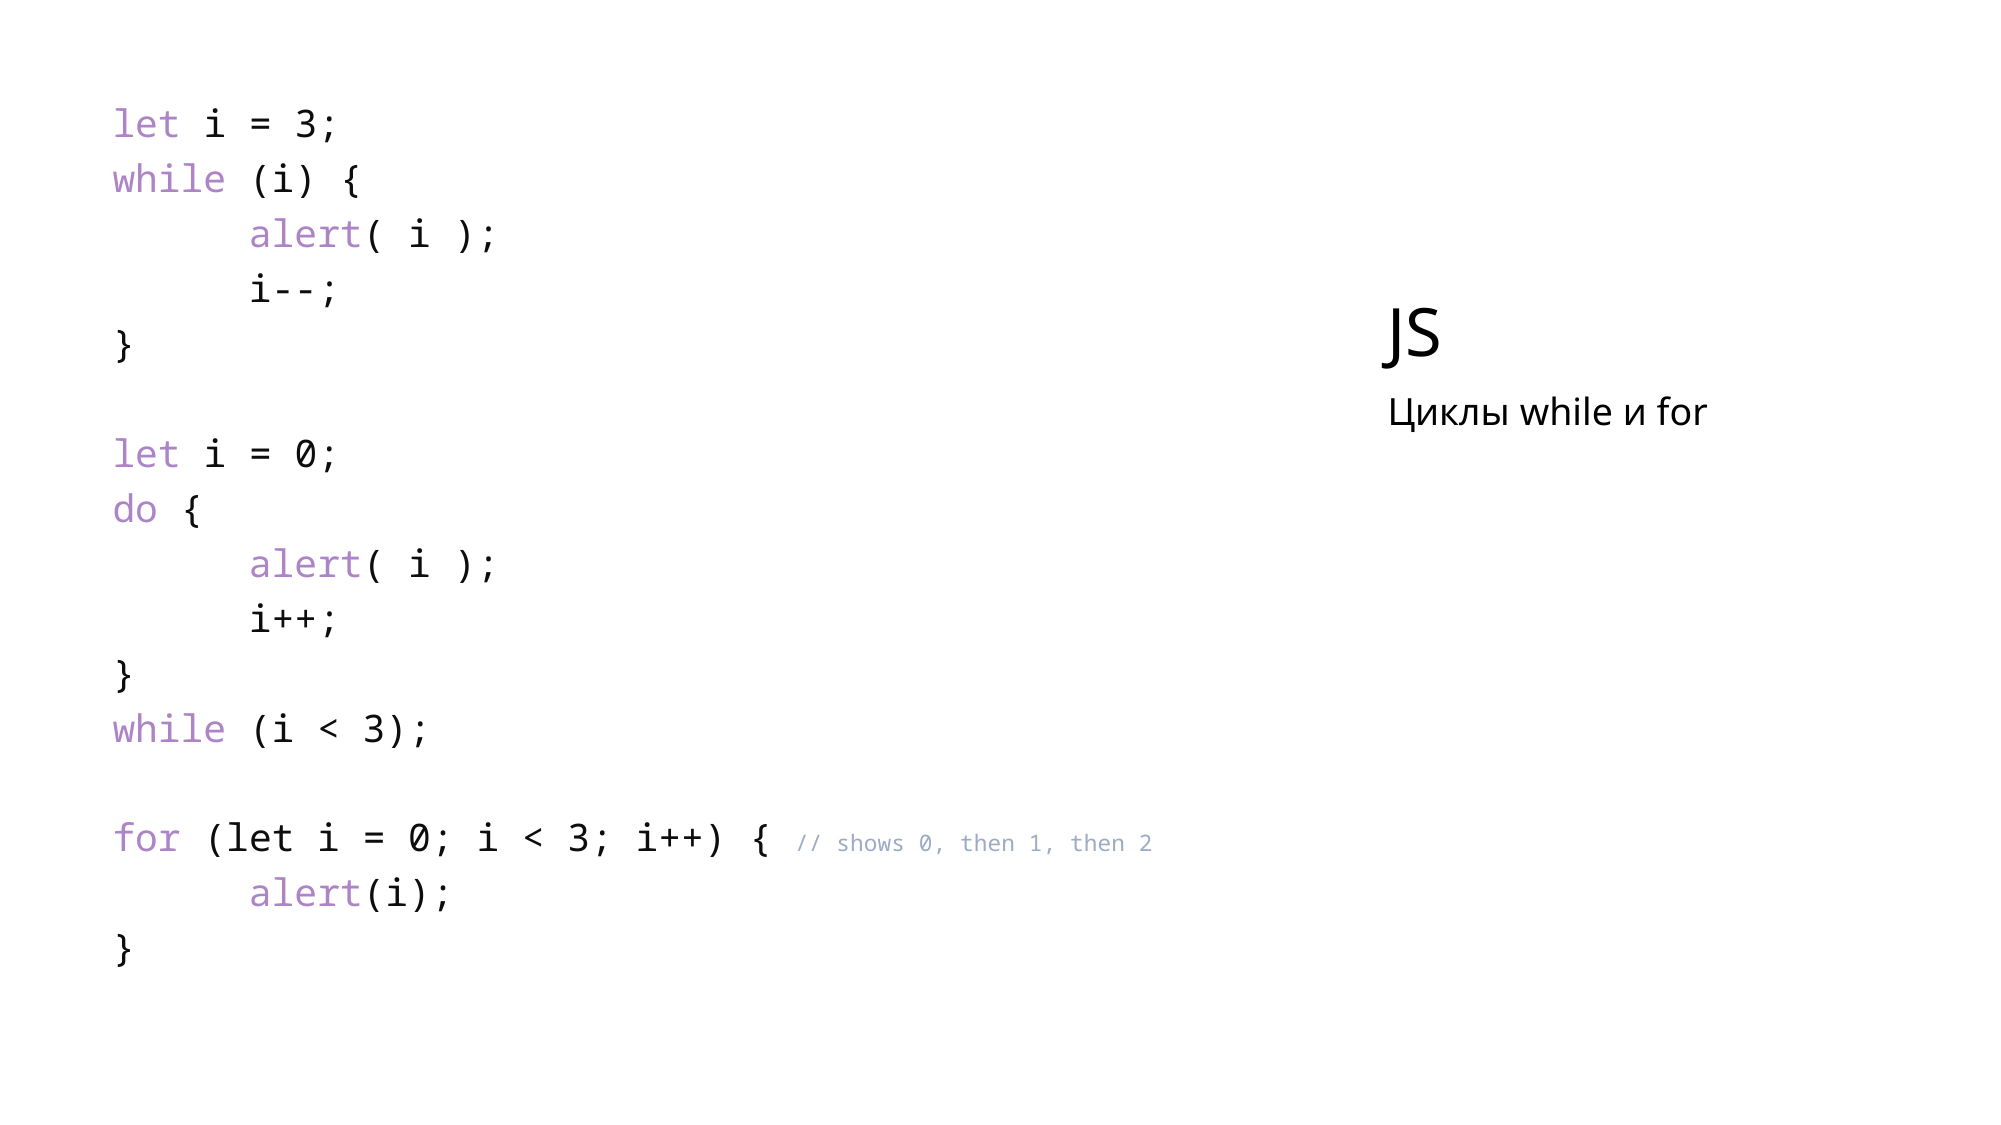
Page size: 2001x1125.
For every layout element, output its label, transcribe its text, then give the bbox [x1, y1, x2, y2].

list Циклы while и for [1387, 383, 1907, 975]
title JS [1387, 99, 1907, 370]
list let i = 3; while (i) { alert( i ); i--; } let i = 0; do { alert( i ); i++; } while (i < 3); for (let i = 0; i < 3; i++) { // shows 0, then 1, then 2 alert(i); } [112, 99, 1238, 975]
